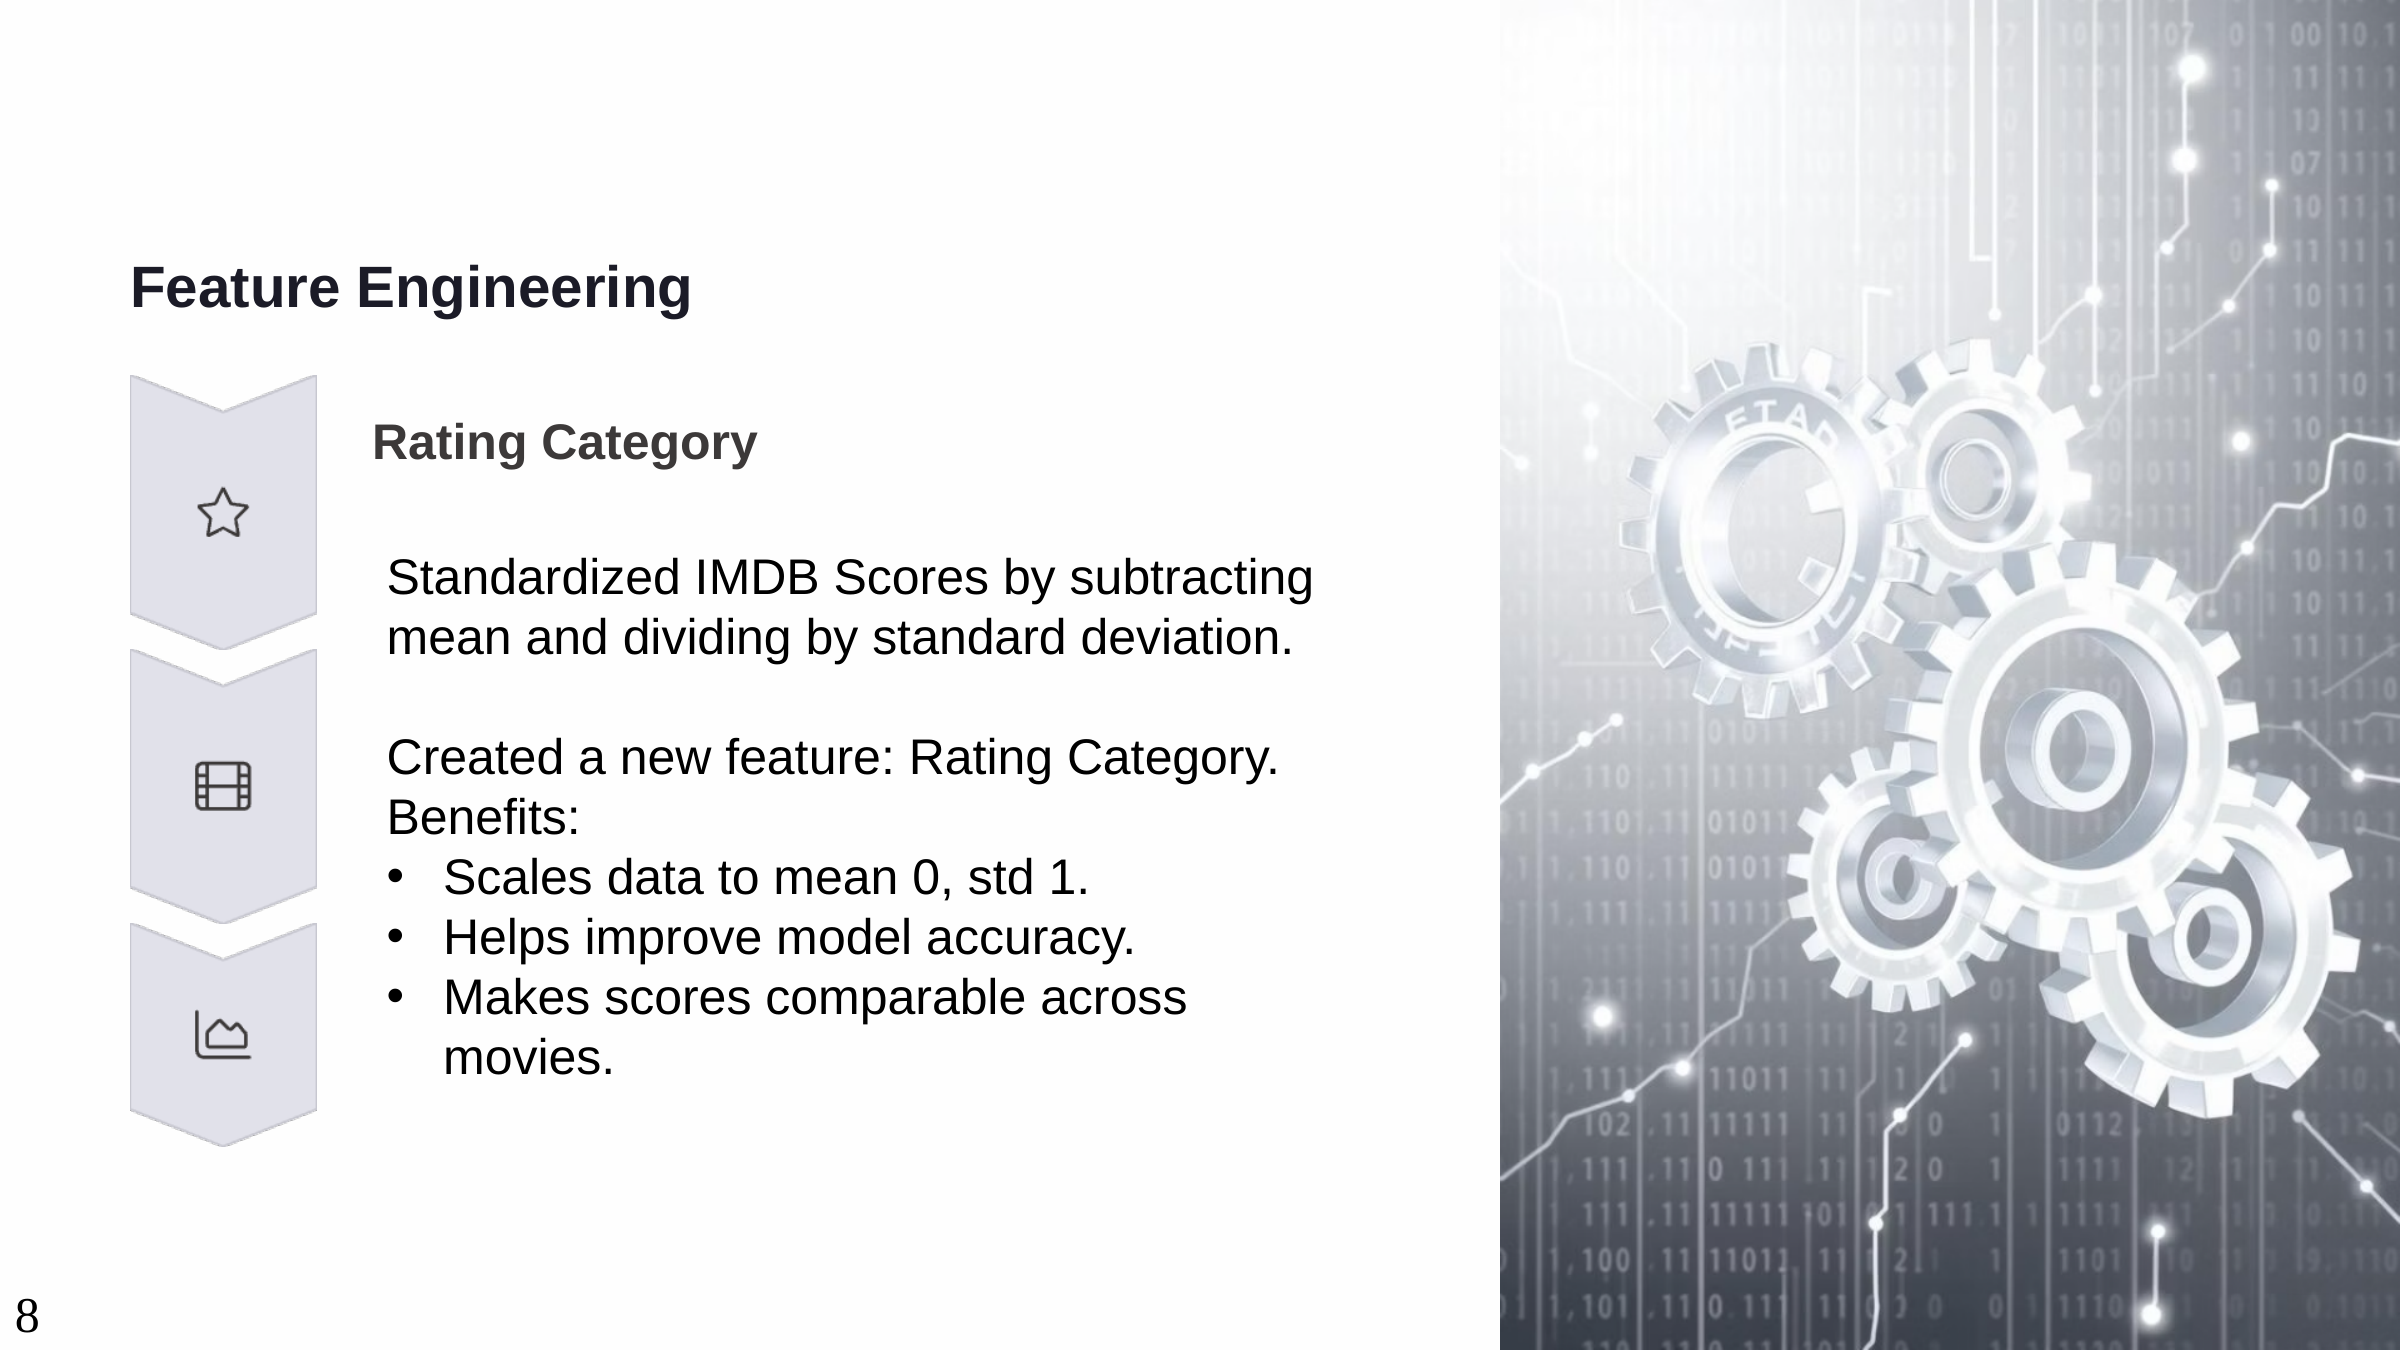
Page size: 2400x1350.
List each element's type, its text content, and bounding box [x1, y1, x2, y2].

text_box Feature Engineering [130, 203, 1061, 320]
text_box Standardized IMDB Scores by subtracting mean and dividing by standard deviation. Created a new feature: Rating Category. Benefits: Scales data to mean 0, std 1. Helps improve model accuracy. Makes scores comparable across movies. [371, 537, 1346, 1093]
picture [130, 375, 317, 1147]
picture [1499, 0, 2400, 1350]
text_box 8 [0, 1275, 628, 1346]
text_box [372, 1041, 1370, 1206]
text_box Rating Category [371, 412, 837, 471]
